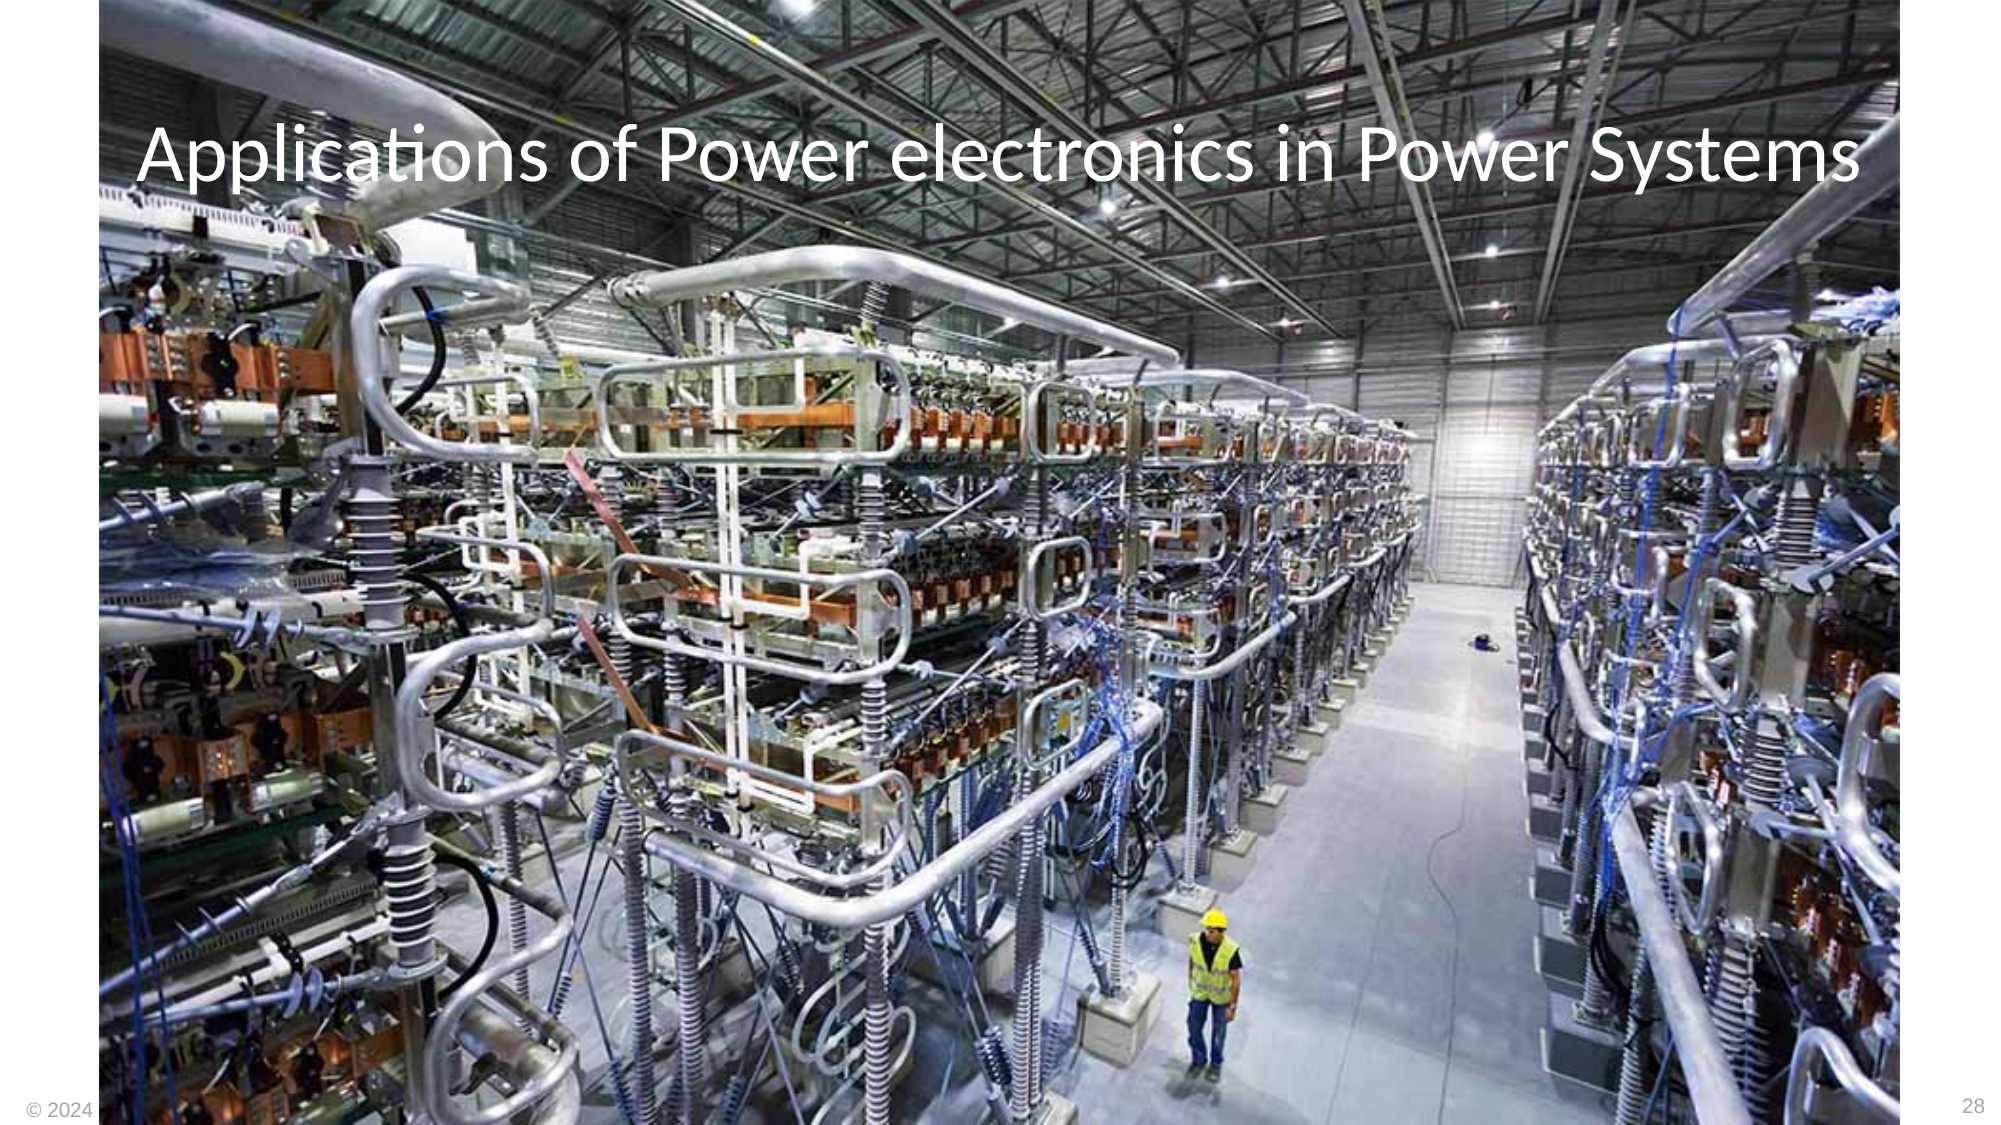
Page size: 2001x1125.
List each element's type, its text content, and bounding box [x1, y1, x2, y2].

picture [99, 0, 1901, 1125]
footer 28 [1917, 1084, 2000, 1125]
